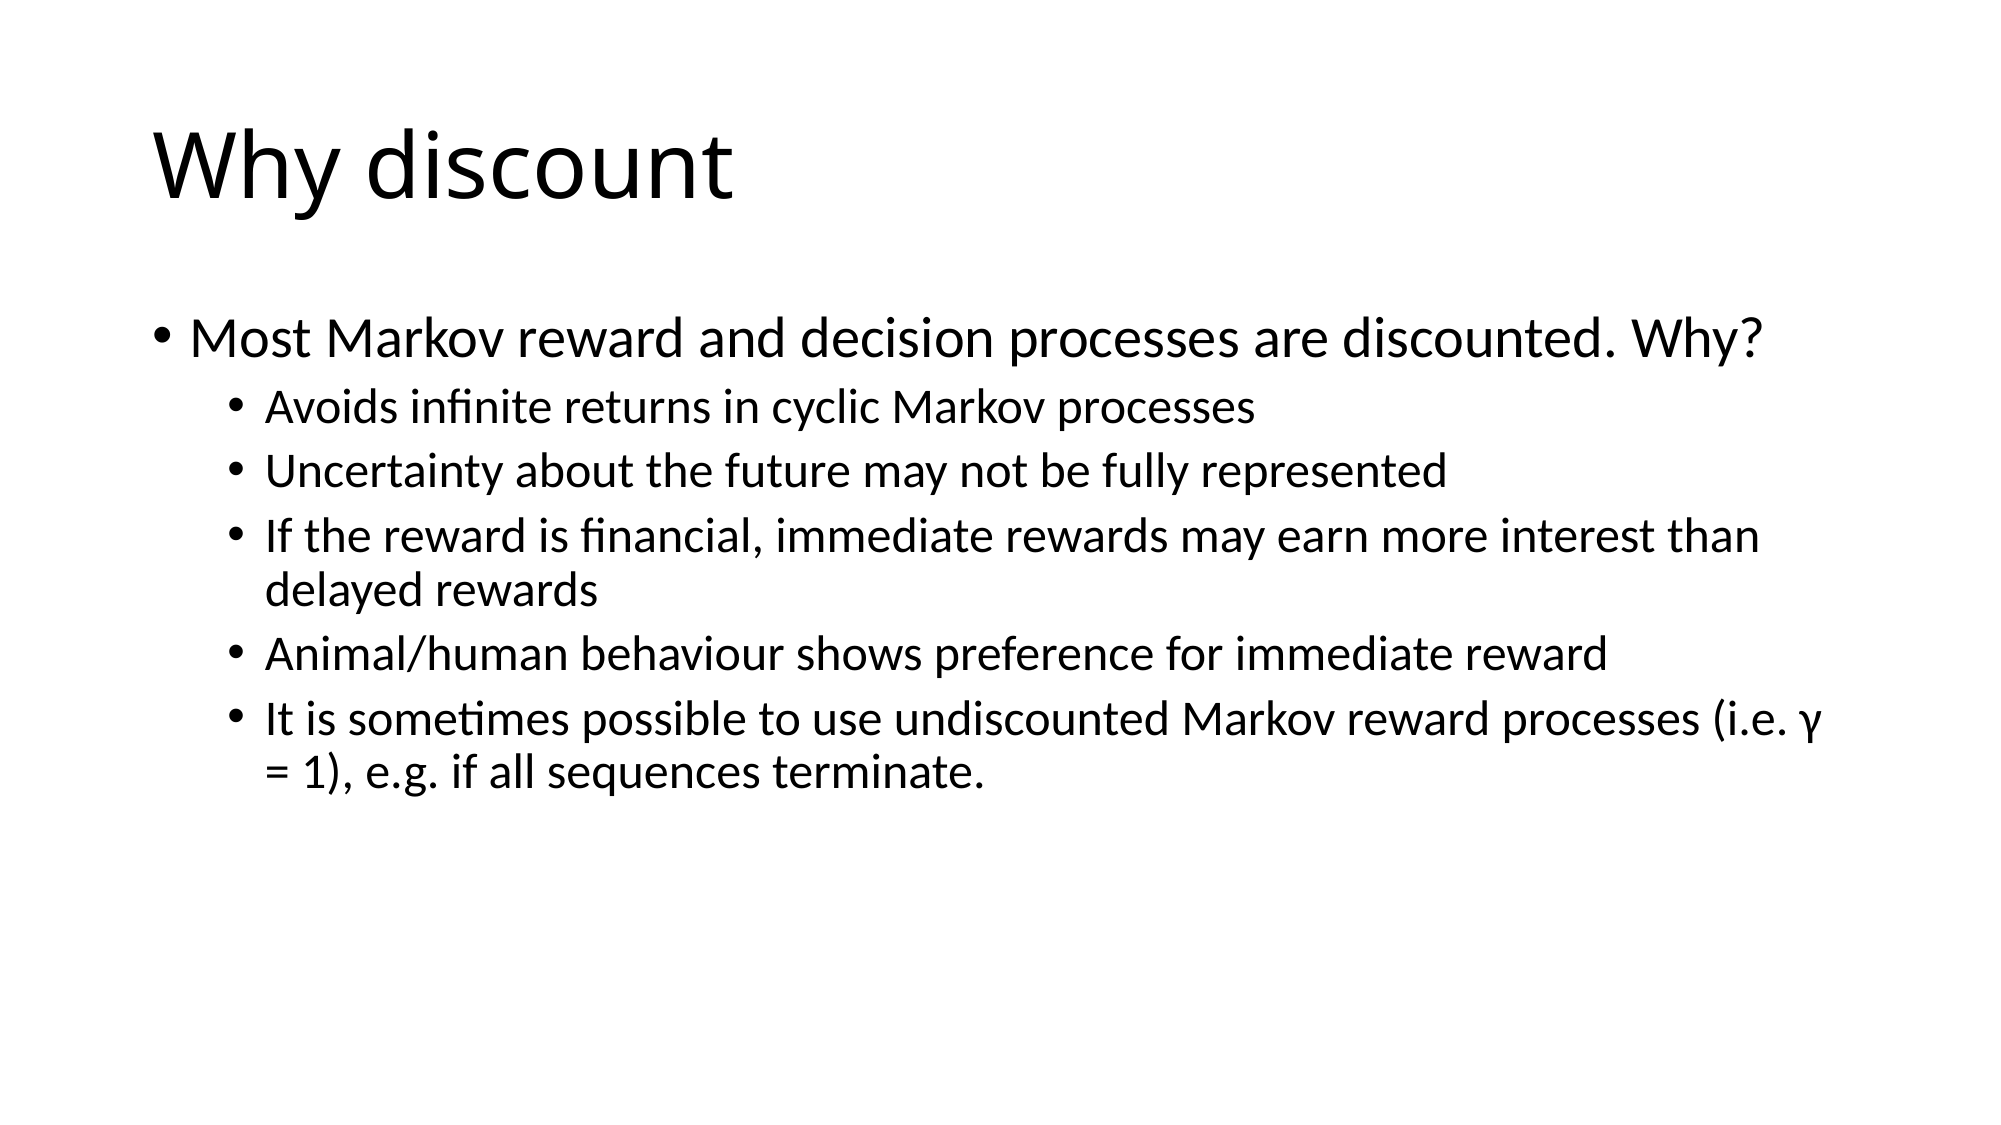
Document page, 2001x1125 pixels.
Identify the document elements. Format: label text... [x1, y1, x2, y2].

title Why discount [137, 59, 1863, 278]
list Most Markov reward and decision processes are discounted. Why? Avoids inﬁnite returns in cyclic Markov processes Uncertainty about the future may not be fully represented If the reward is ﬁnancial, immediate rewards may earn more interest than delayed rewards Animal/human behaviour shows preference for immediate reward It is sometimes possible to use undiscounted Markov reward processes (i.e. γ = 1), e.g. if all sequences terminate. [137, 299, 1863, 1014]
